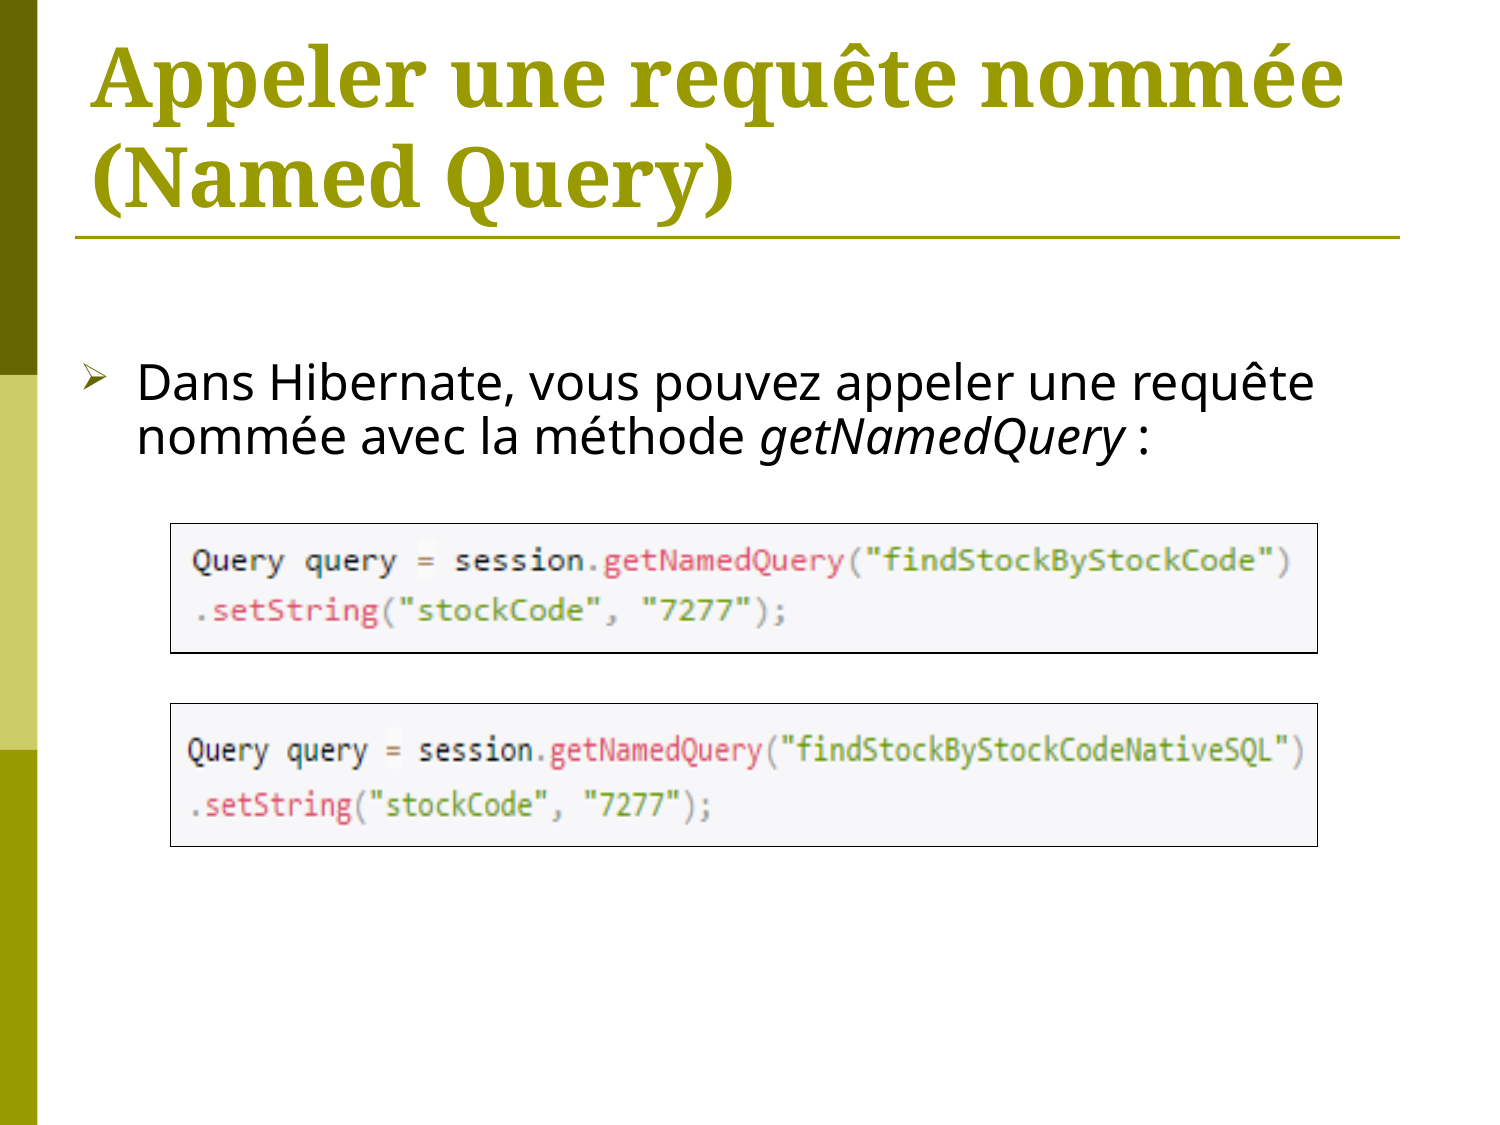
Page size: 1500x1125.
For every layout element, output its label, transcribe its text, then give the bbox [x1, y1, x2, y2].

list Dans Hibernate, vous pouvez appeler une requête nommée avec la méthode getNamedQuery : [64, 349, 1436, 1047]
picture [170, 703, 1318, 847]
title Appeler une requête nommée (Named Query) [75, 45, 1425, 232]
picture [170, 523, 1318, 653]
